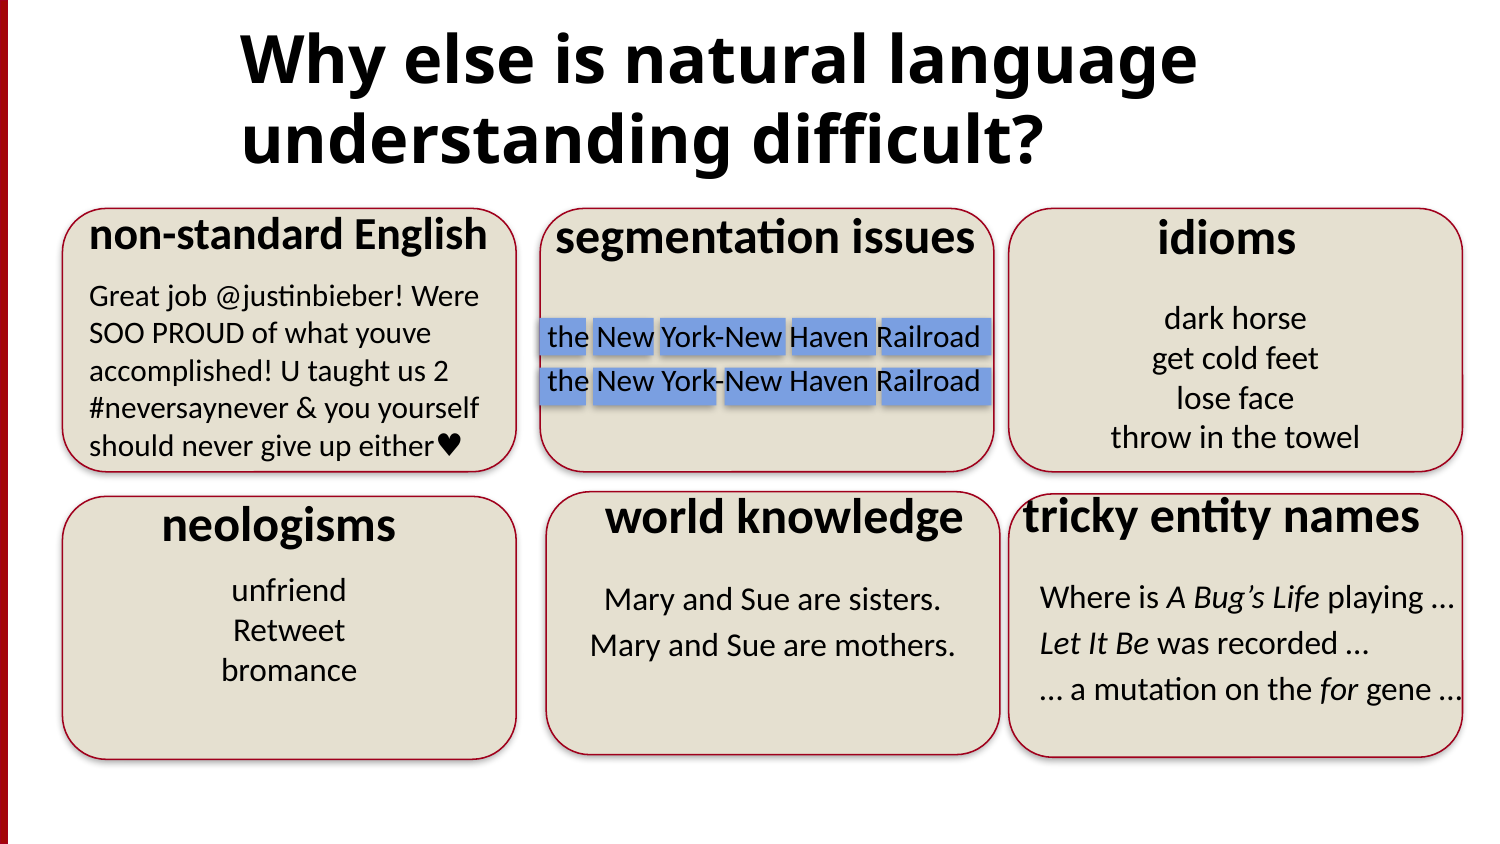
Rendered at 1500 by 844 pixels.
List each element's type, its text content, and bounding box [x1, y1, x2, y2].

text_box world knowledge [590, 475, 980, 551]
text_box [1007, 207, 1464, 432]
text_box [539, 317, 992, 406]
text_box unfriend Retweet bromance [62, 560, 517, 736]
text_box [66, 736, 512, 761]
text_box Great job @justinbieber! Were SOO PROUD of what youve accomplished! U taught us 2 #neversaynever & you yourself should never give up either♥ [74, 267, 550, 470]
text_box Mary and Sue are sisters. Mary and Sue are mothers. [546, 570, 1000, 671]
text_box the New York-New Haven Railroad the New York-New Haven Railroad [527, 309, 1002, 406]
text_box non-standard English [74, 196, 503, 267]
text_box [61, 221, 74, 459]
text_box tricky entity names [1007, 475, 1436, 550]
text_box Where is A Bug’s Life playing … Let It Be was recorded … … a mutation on the for gene … [1025, 567, 1486, 715]
text_box [503, 219, 517, 267]
text_box segmentation issues [540, 196, 991, 271]
text_box dark horse get cold feet lose face throw in the towel [1008, 288, 1463, 463]
title Why else is natural language understanding difficult? [225, 62, 1475, 185]
text_box [550, 412, 995, 473]
text_box [545, 490, 1001, 756]
text_box [1007, 496, 1464, 759]
text_box neologisms [146, 483, 412, 559]
text_box [1025, 463, 1447, 473]
text_box [61, 495, 517, 721]
text_box [550, 234, 995, 309]
text_box idioms [1142, 196, 1312, 272]
